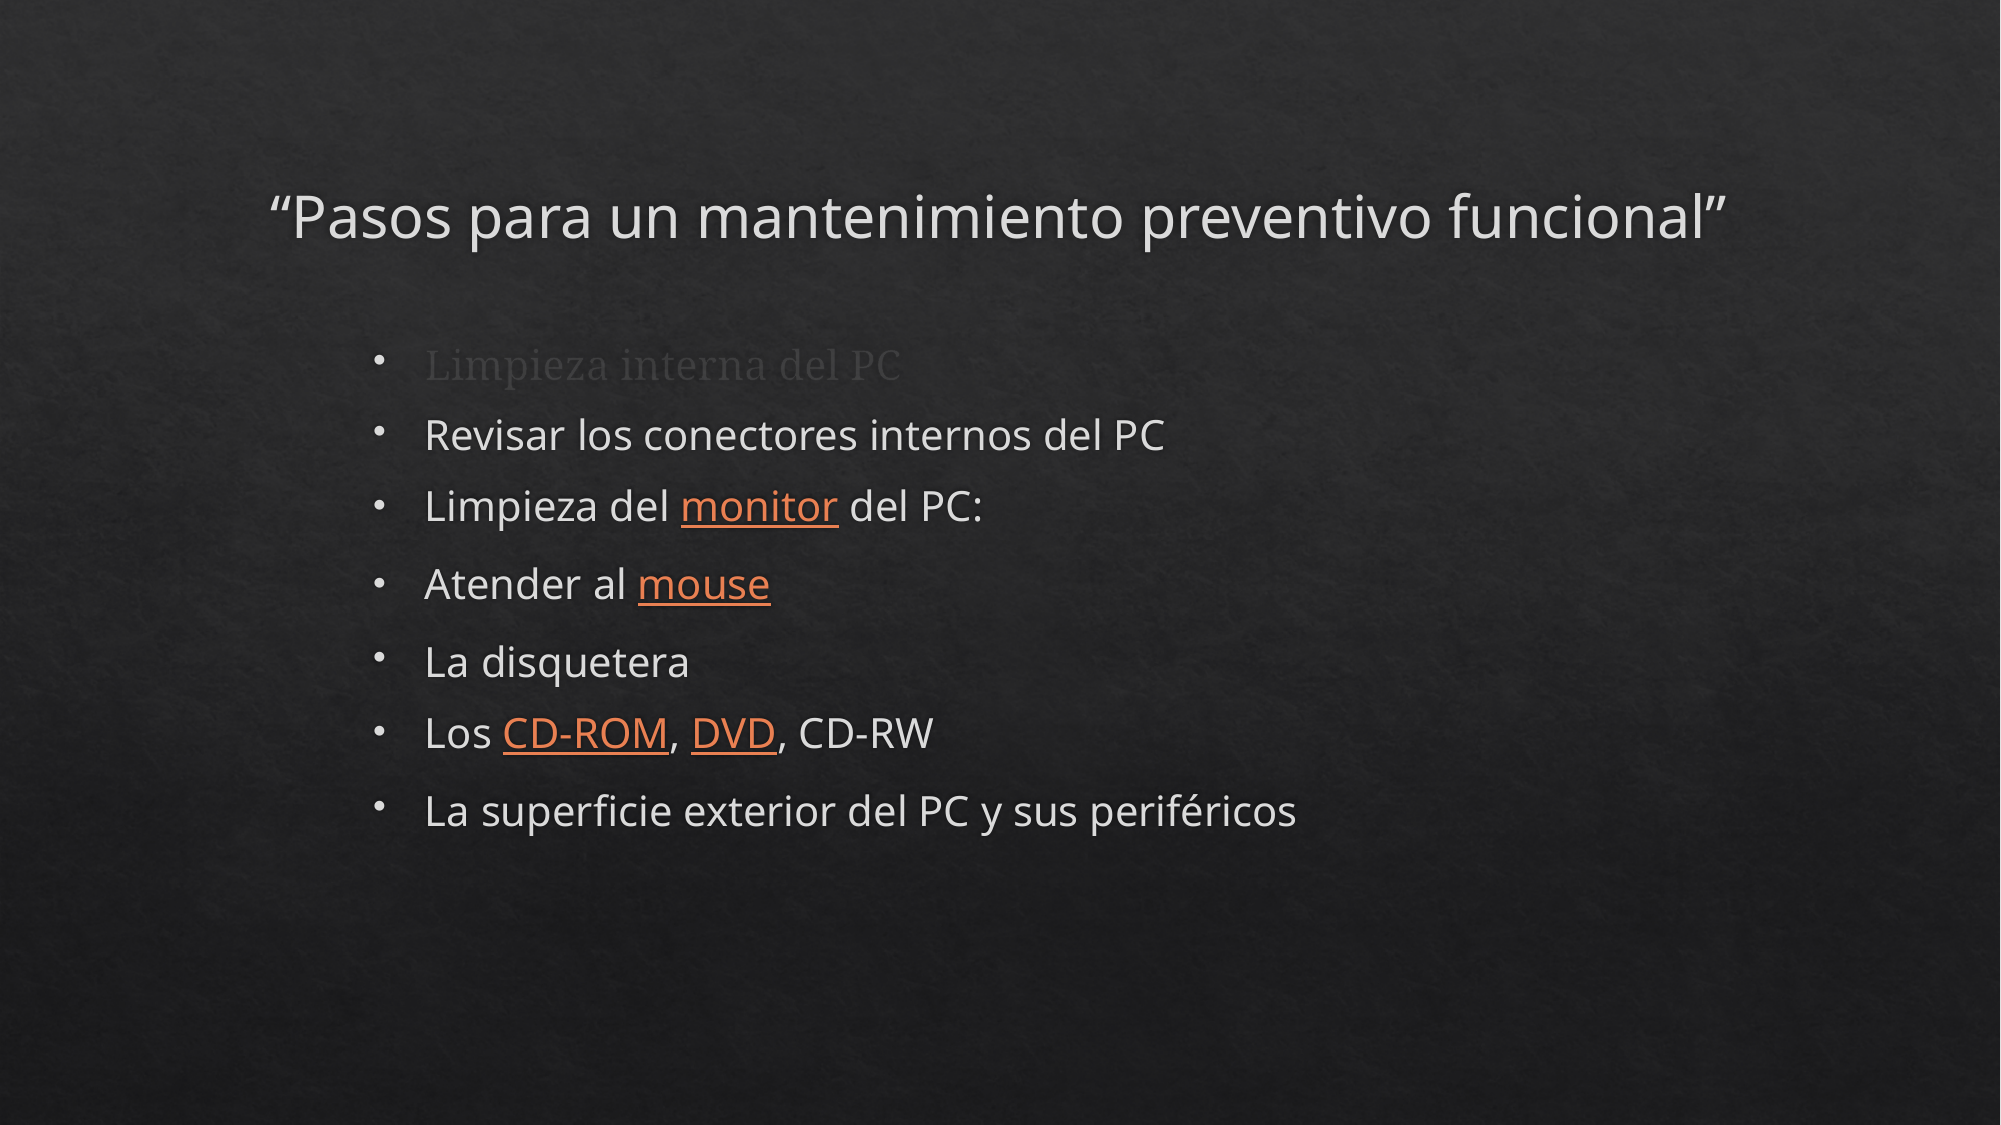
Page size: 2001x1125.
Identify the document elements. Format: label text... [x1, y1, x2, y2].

title “Pasos para un mantenimiento preventivo funcional” [149, 99, 1849, 260]
list Limpieza interna del PC Revisar los conectores internos del PC Limpieza del monitor del PC: Atender al mouse La disquetera Los CD-ROM, DVD, CD-RW La superficie exterior del PC y sus periféricos [353, 330, 1383, 1125]
